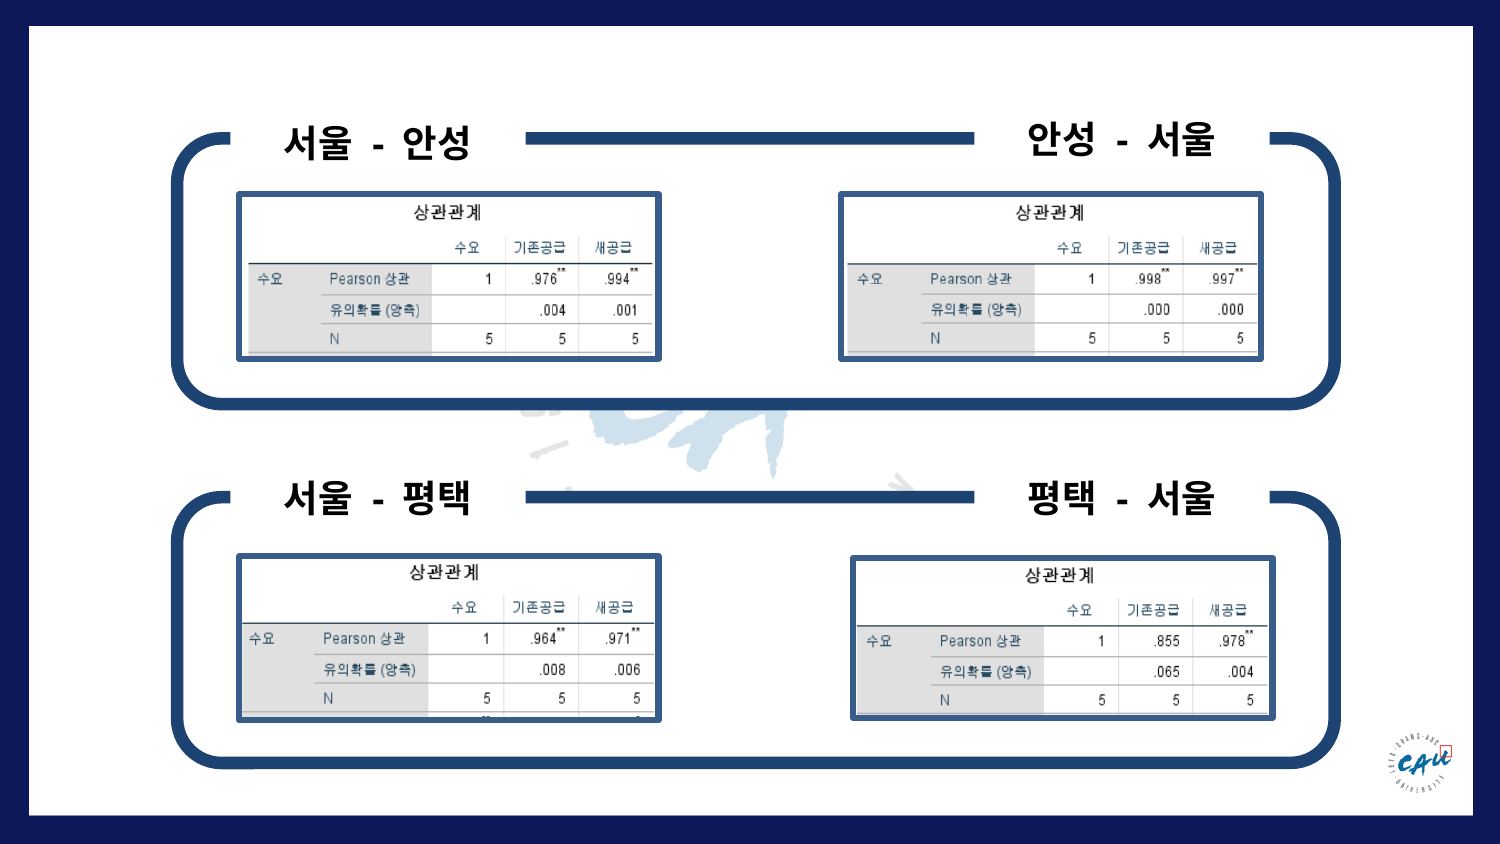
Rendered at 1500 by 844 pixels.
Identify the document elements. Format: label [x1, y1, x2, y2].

picture [844, 197, 1258, 356]
text_box [176, 98, 1335, 405]
picture [242, 558, 656, 718]
text_box [496, 413, 1004, 455]
picture [242, 197, 656, 356]
text_box [0, 0, 1500, 844]
text_box [1384, 729, 1454, 798]
text_box [176, 456, 1335, 764]
picture [856, 560, 1270, 716]
